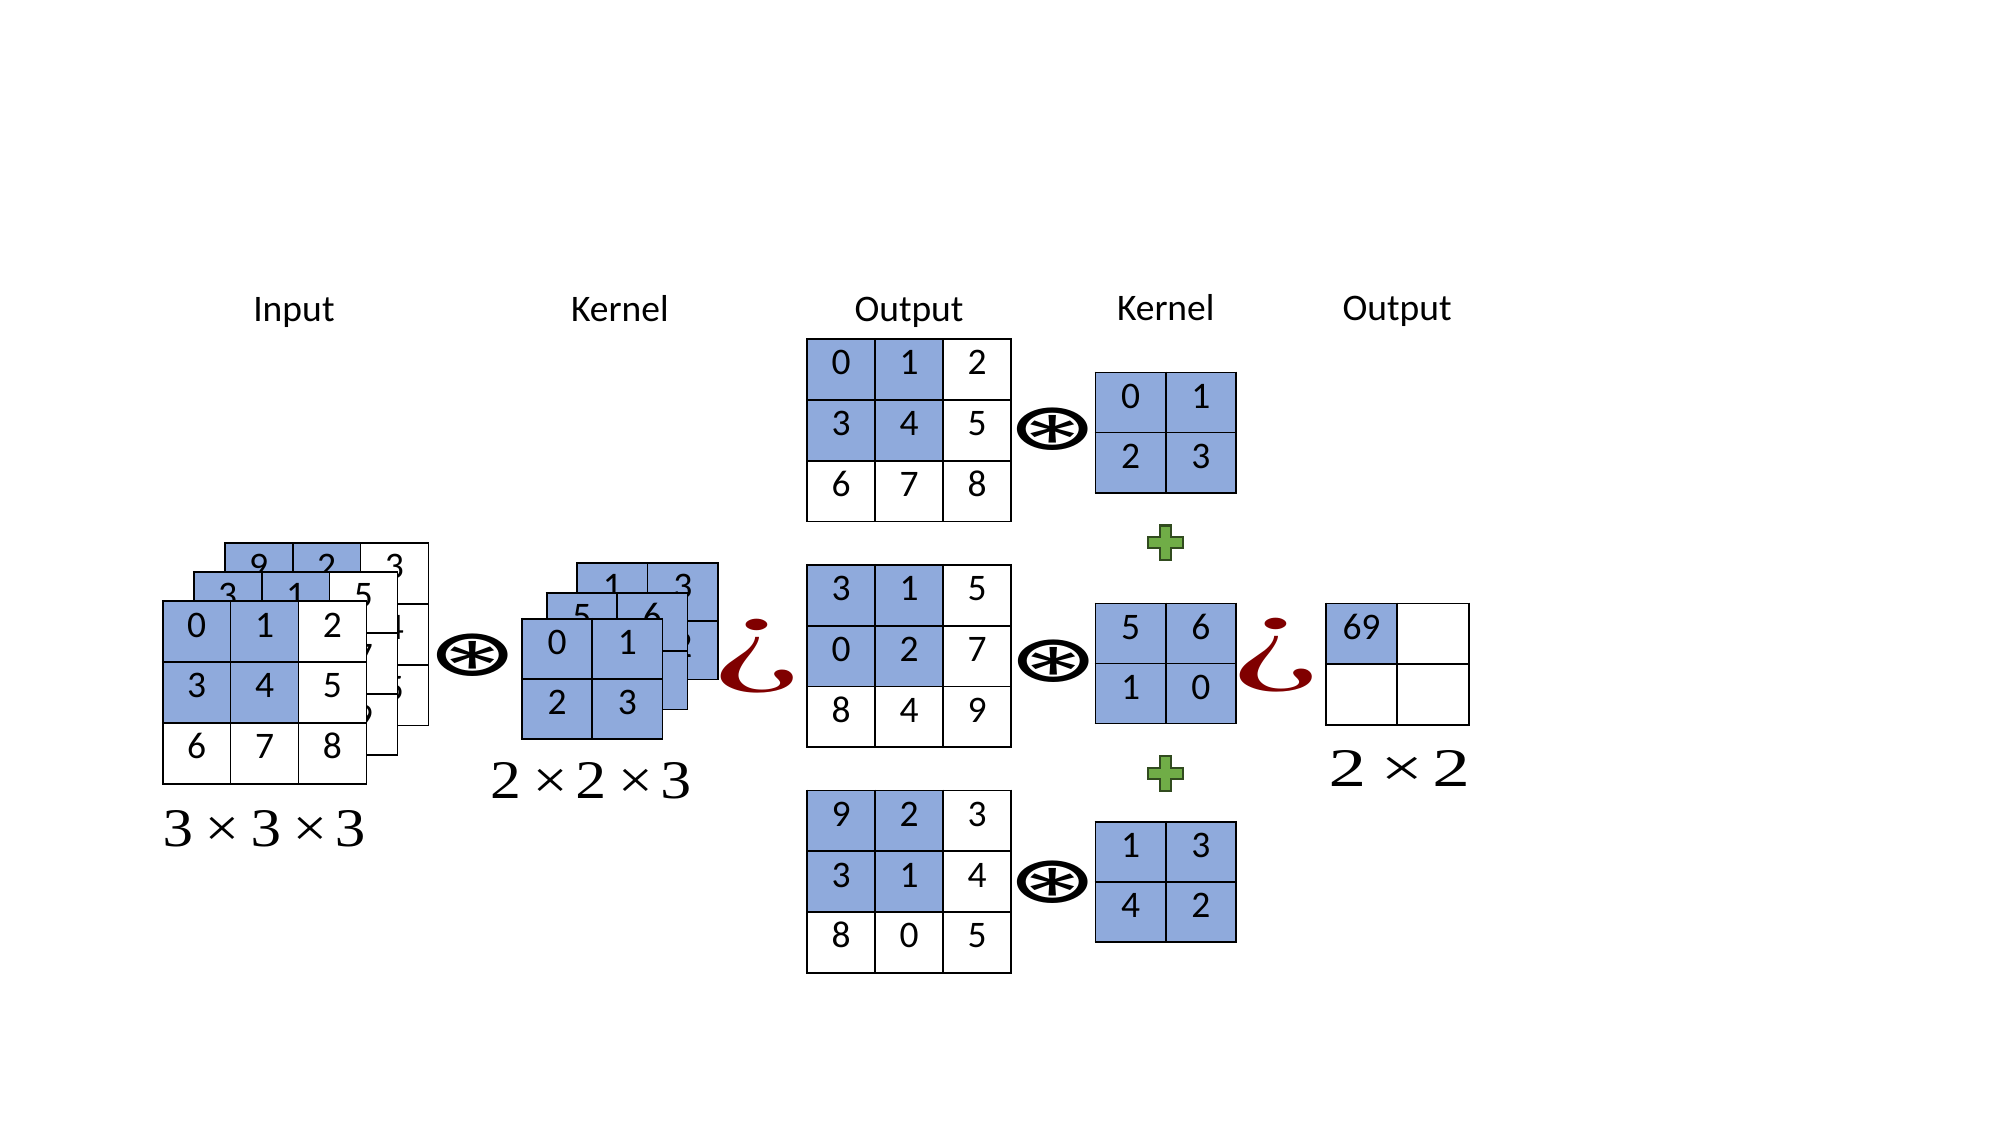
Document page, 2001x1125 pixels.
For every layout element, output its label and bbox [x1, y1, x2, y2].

text_box [162, 275, 1472, 974]
